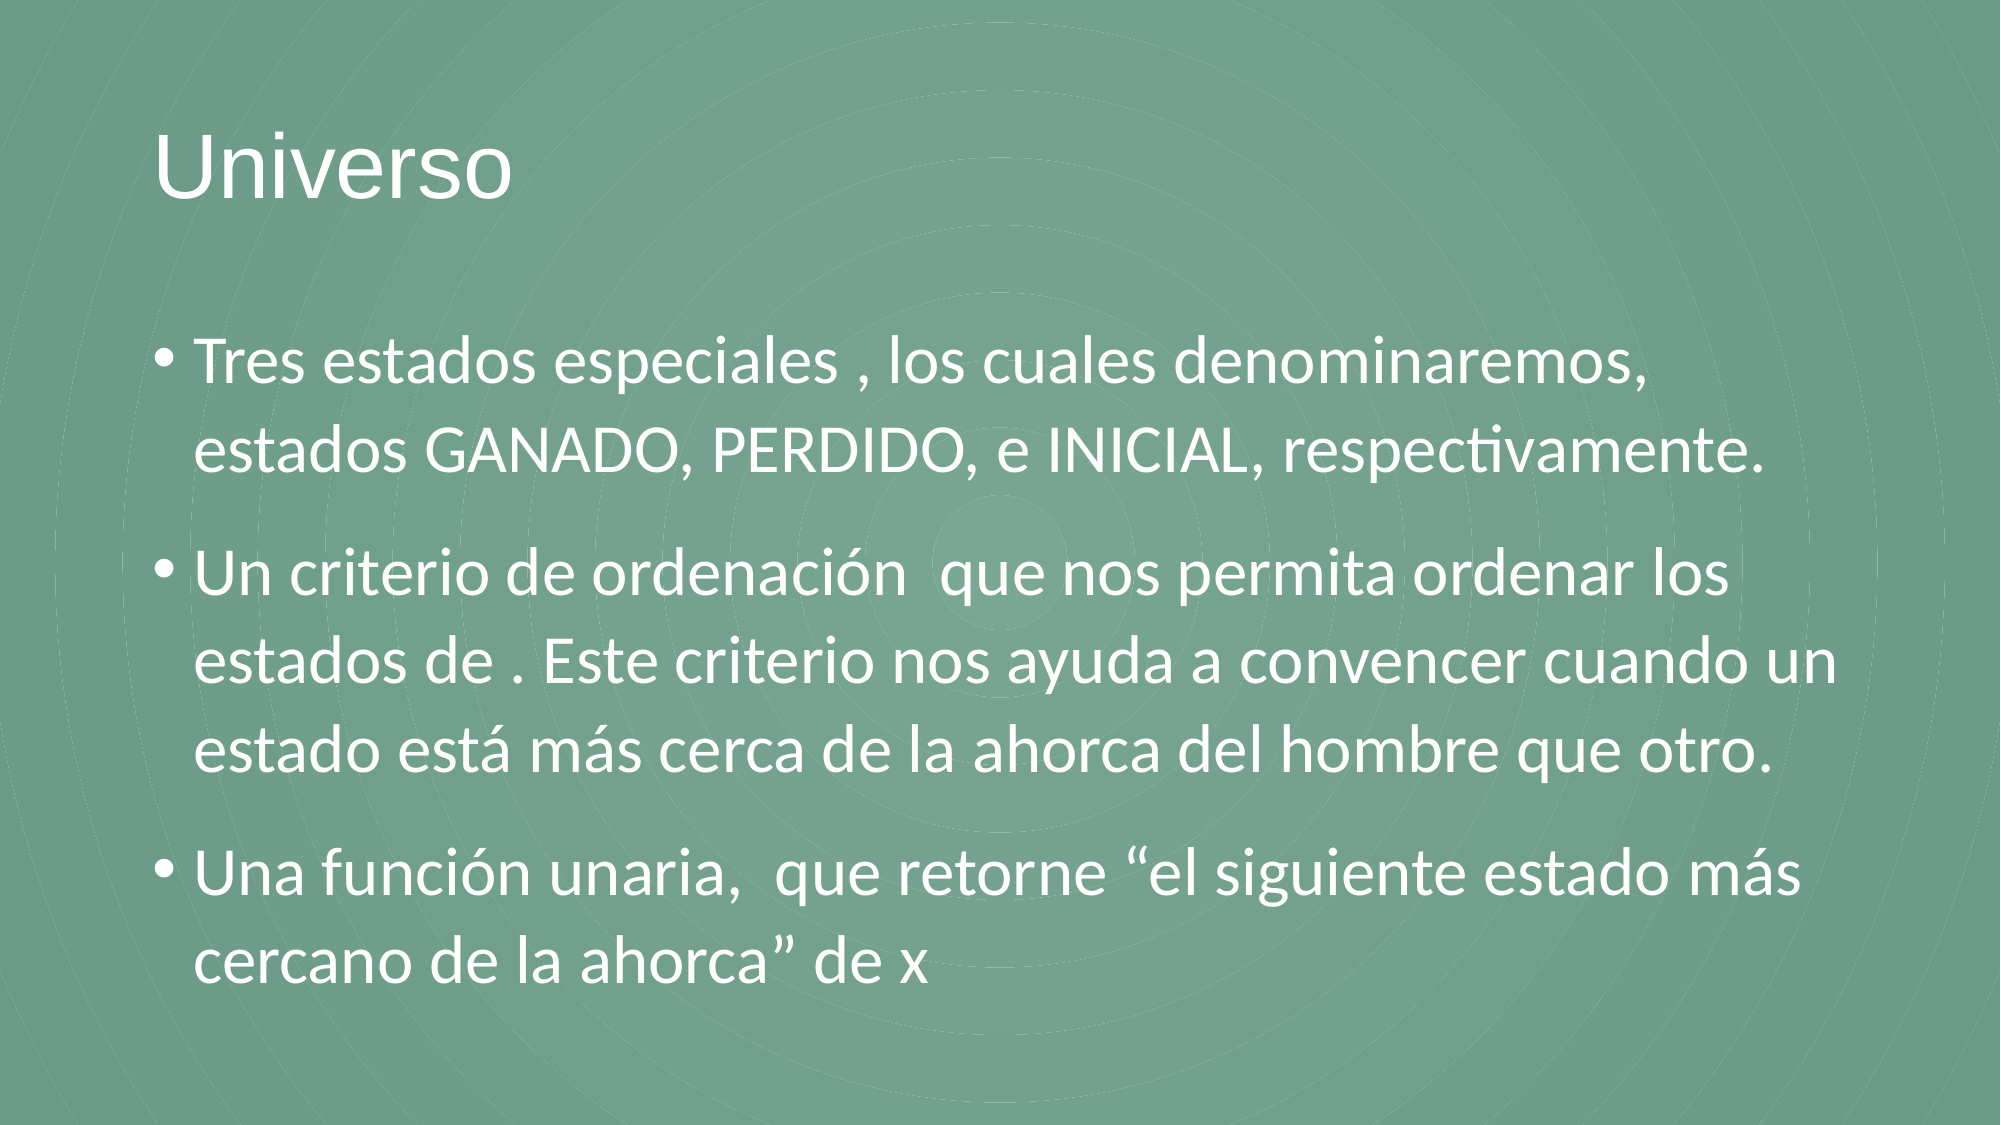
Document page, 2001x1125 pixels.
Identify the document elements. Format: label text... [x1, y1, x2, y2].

title Universo [137, 59, 1863, 278]
